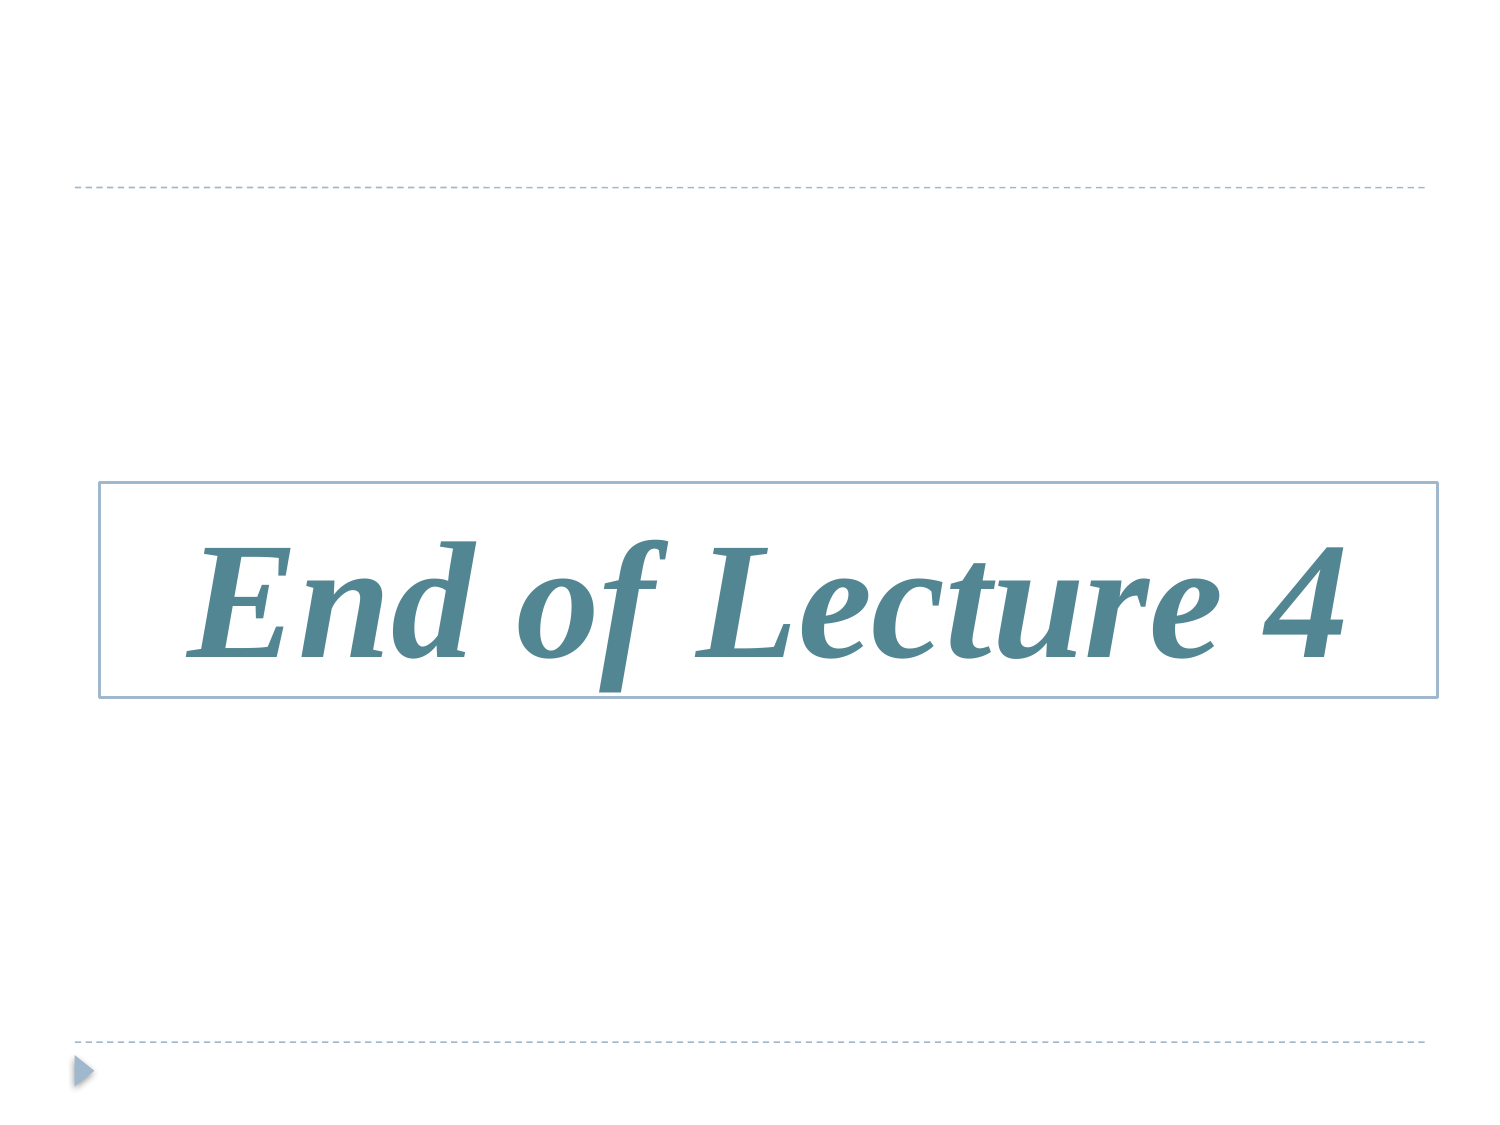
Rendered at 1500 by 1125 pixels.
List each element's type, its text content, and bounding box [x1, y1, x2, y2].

text_box End of Lecture 4 [98, 481, 1439, 699]
